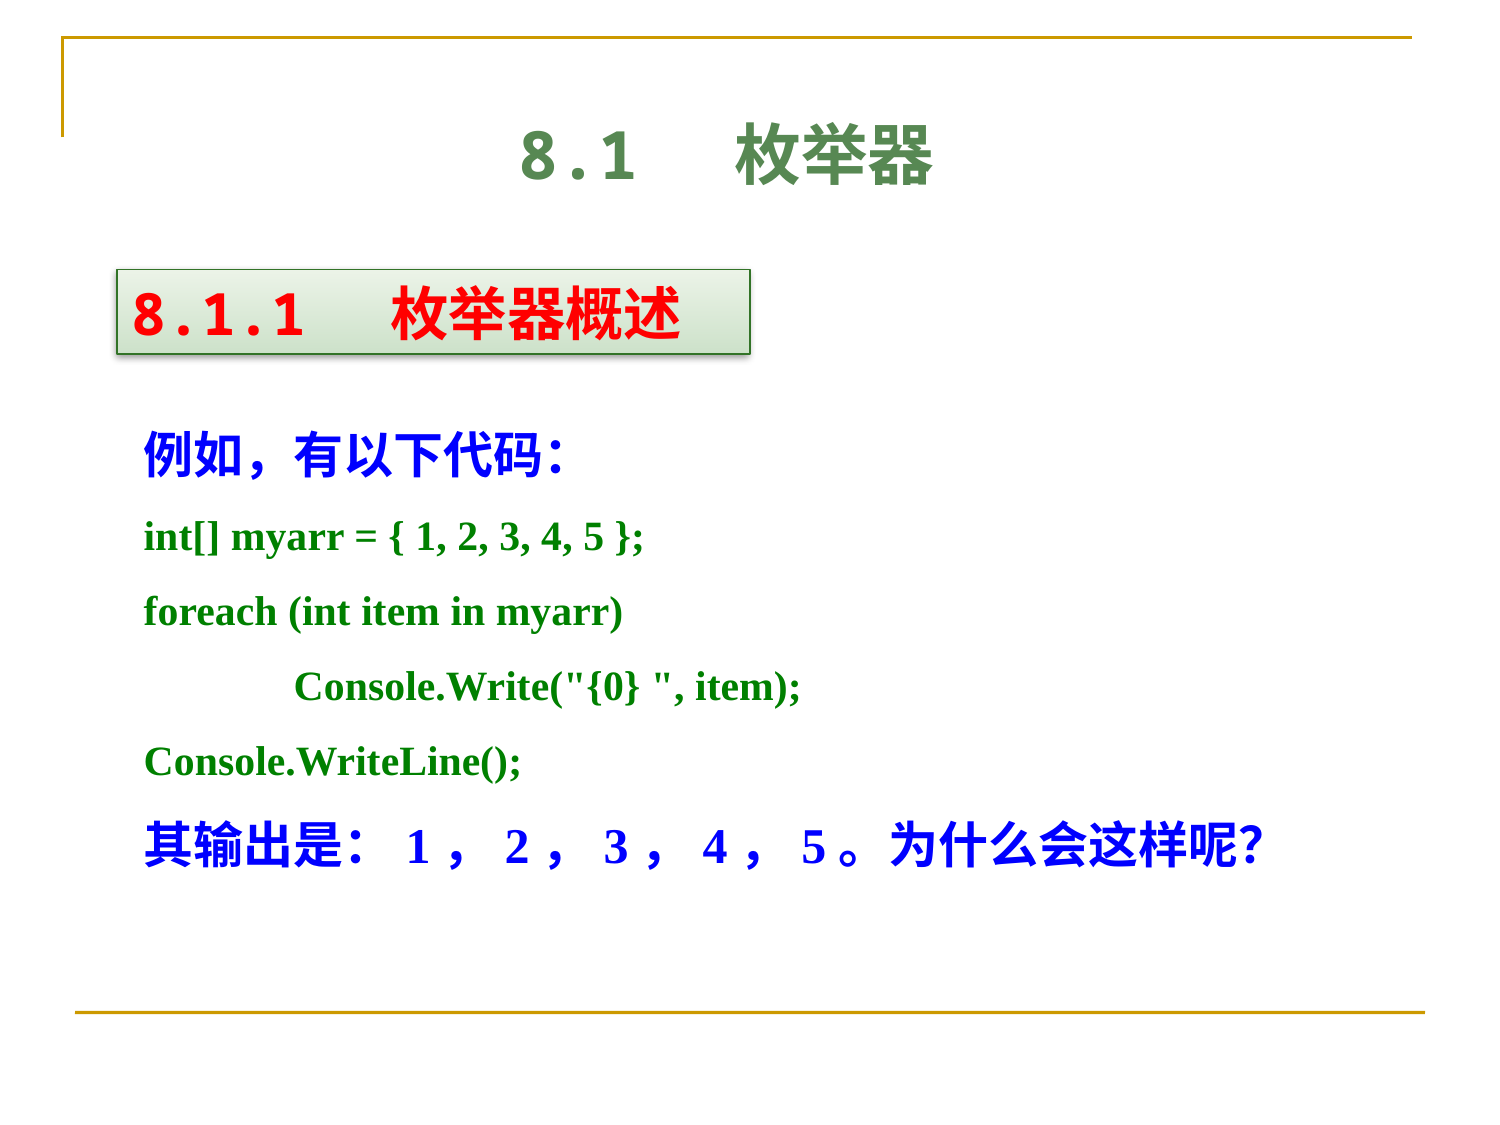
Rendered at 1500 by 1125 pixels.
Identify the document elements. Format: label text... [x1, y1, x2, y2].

text_box 例如，有以下代码： int[] myarr = { 1, 2, 3, 4, 5 }; foreach (int item in myarr) Console.Write("{0} ", item); Console.WriteLine(); 其输出是：1，2，3，4，5。为什么会这样呢？ [128, 386, 1430, 882]
text_box 8.1.1 枚举器概述 [116, 269, 751, 355]
text_box 8.1 枚举器 [105, 105, 1348, 201]
